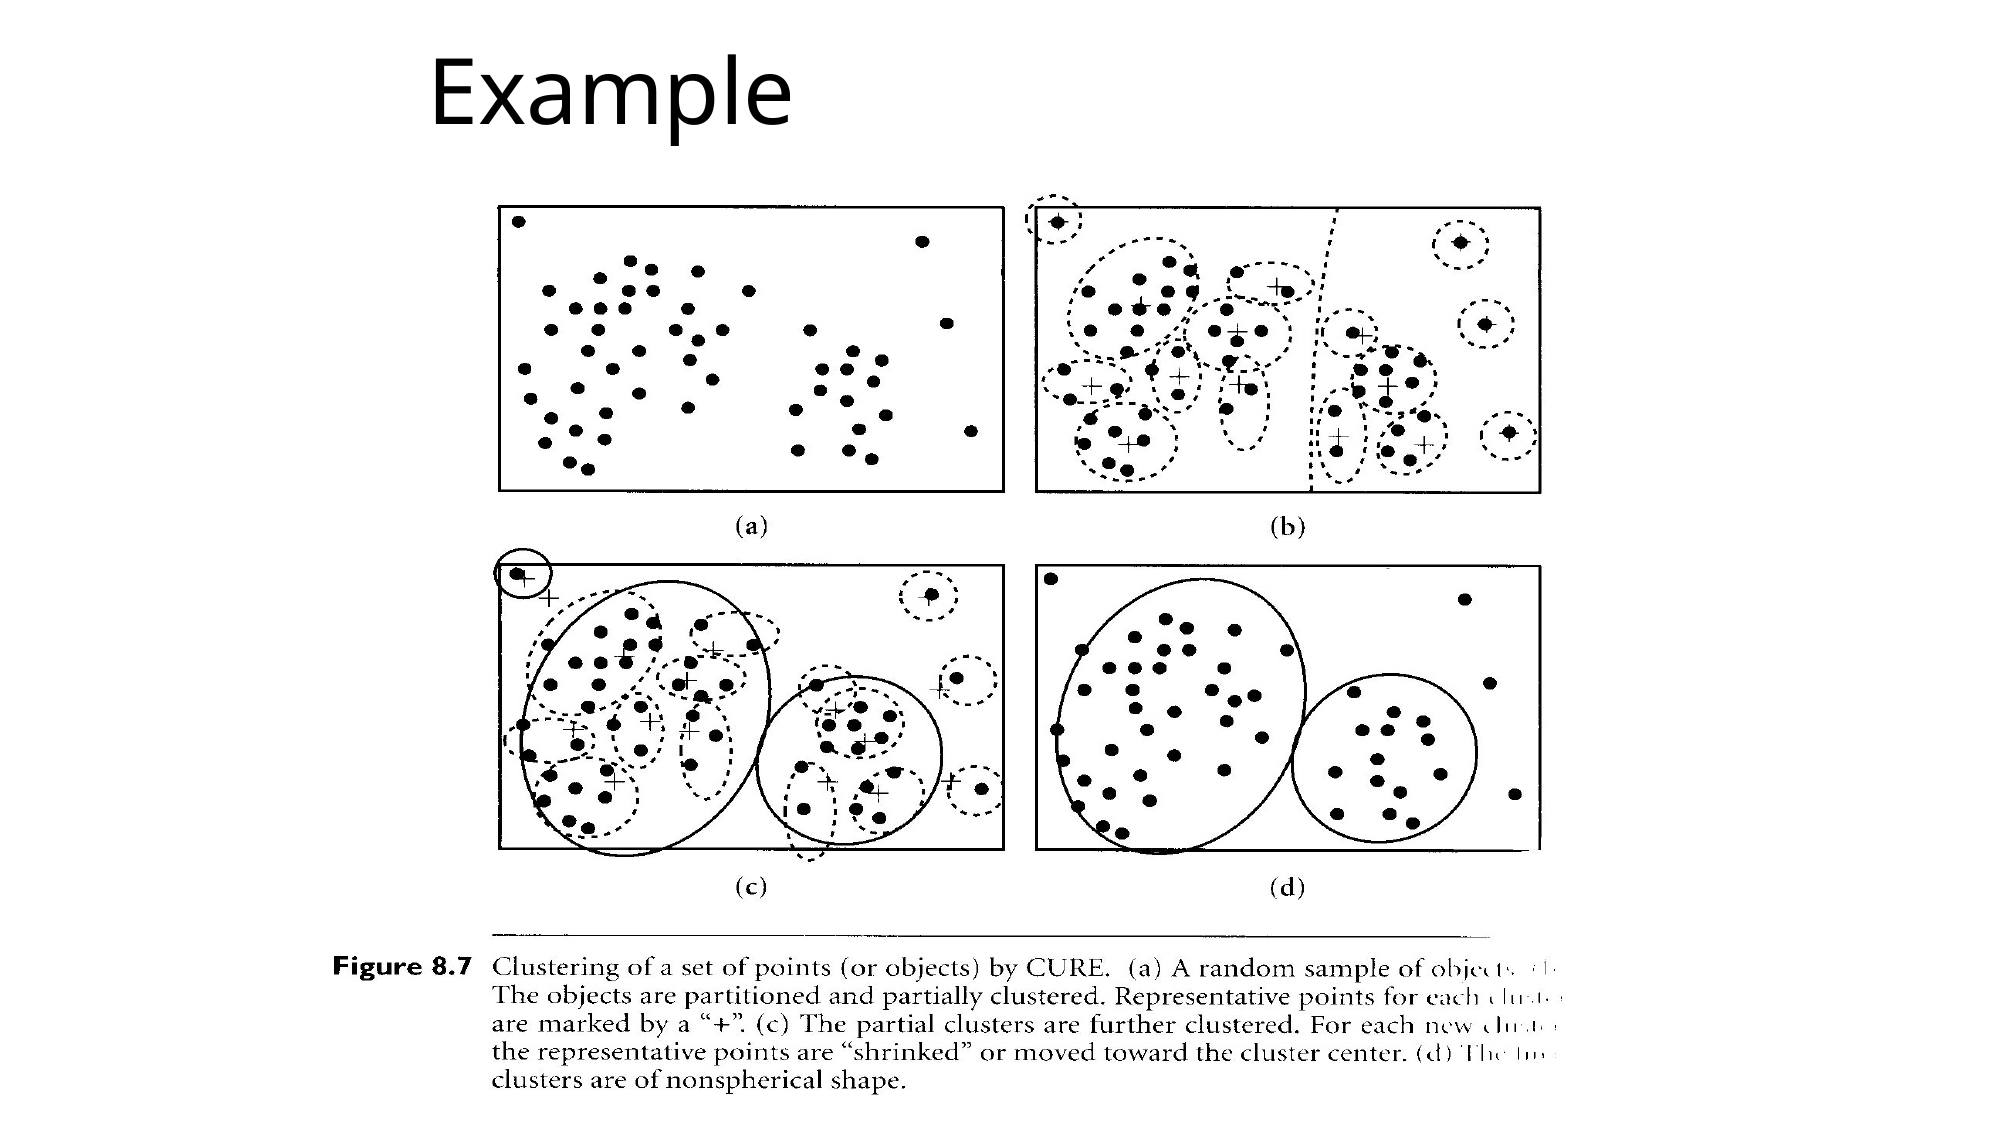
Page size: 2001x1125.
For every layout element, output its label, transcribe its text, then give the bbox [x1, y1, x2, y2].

title Example [412, 0, 1691, 215]
picture [299, 141, 1613, 1125]
